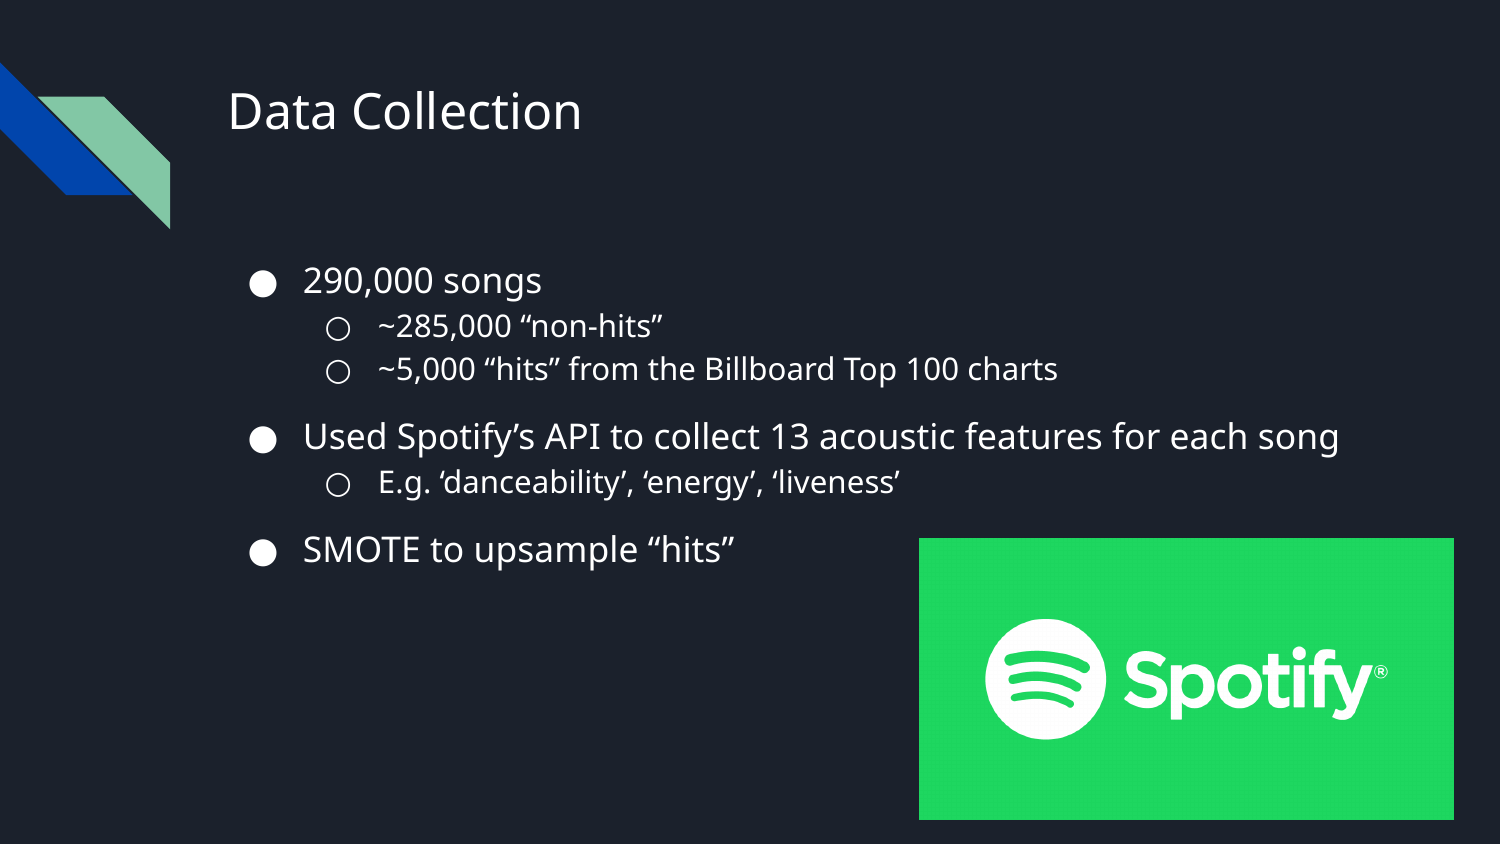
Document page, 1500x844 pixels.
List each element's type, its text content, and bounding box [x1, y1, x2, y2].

list 290,000 songs ~285,000 “non-hits” ~5,000 “hits” from the Billboard Top 100 charts Used Spotify’s API to collect 13 acoustic features for each song E.g. ‘danceability’, ‘energy’, ‘liveness’ SMOTE to upsample “hits” [212, 236, 1403, 715]
title Data Collection [212, 64, 1368, 215]
picture [919, 538, 1455, 820]
